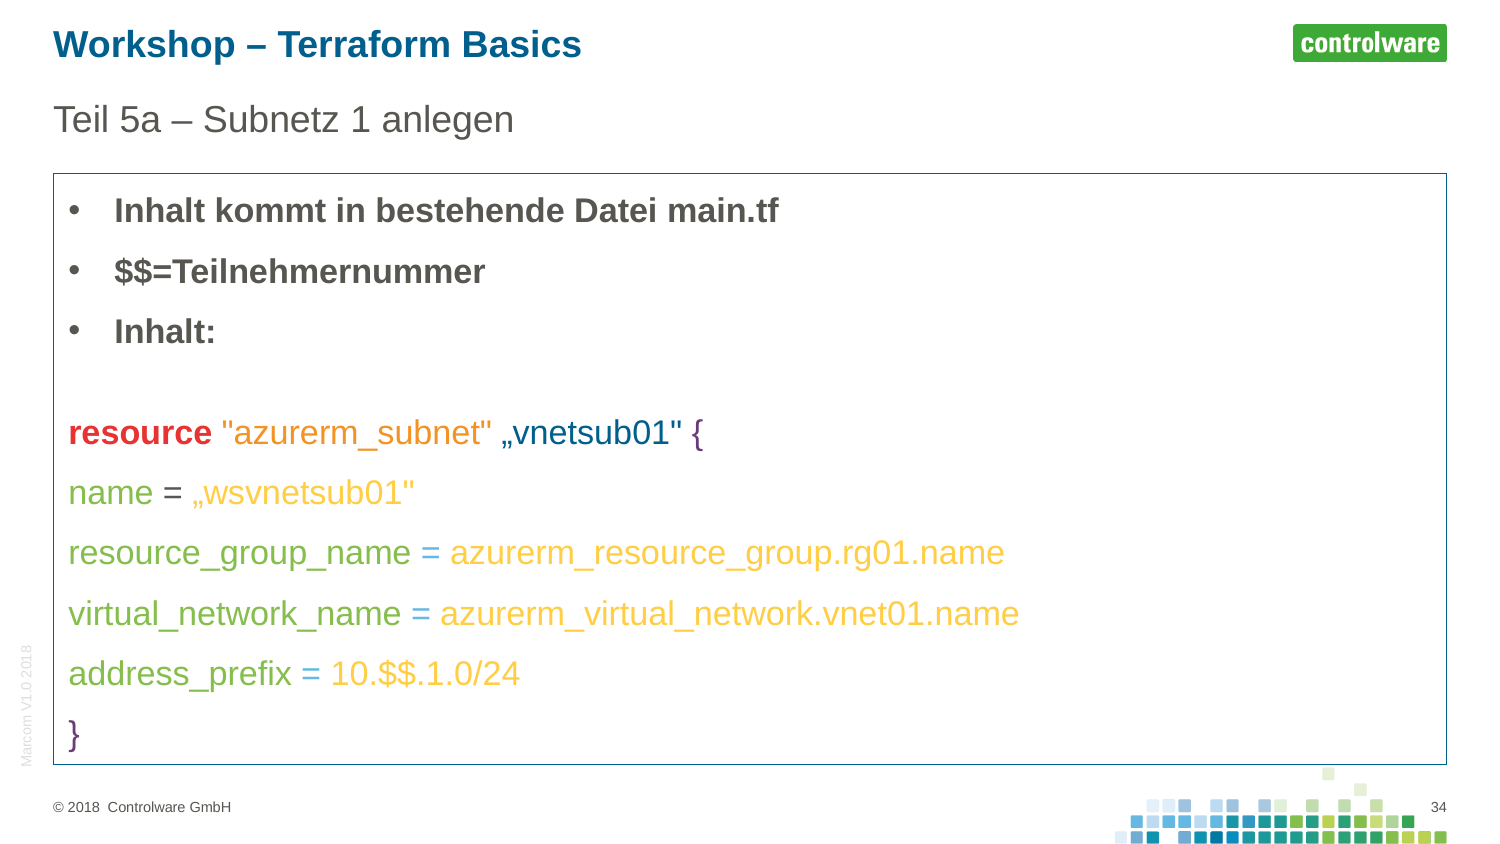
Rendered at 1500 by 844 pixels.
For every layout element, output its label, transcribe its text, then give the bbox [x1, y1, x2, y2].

picture [1114, 767, 1447, 844]
list Inhalt kommt in bestehende Datei main.tf $$=Teilnehmernummer Inhalt: resource "azurerm_subnet" „vnetsub01" { name = „wsvnetsub01" resource_group_name = azurerm_resource_group.rg01.name virtual_network_name = azurerm_virtual_network.vnet01.name address_prefix = 10.$$.1.0/24 } [53, 173, 1447, 765]
title Workshop – Terraform Basics [53, 20, 1447, 65]
list Teil 5a – Subnetz 1 anlegen [53, 79, 1447, 159]
